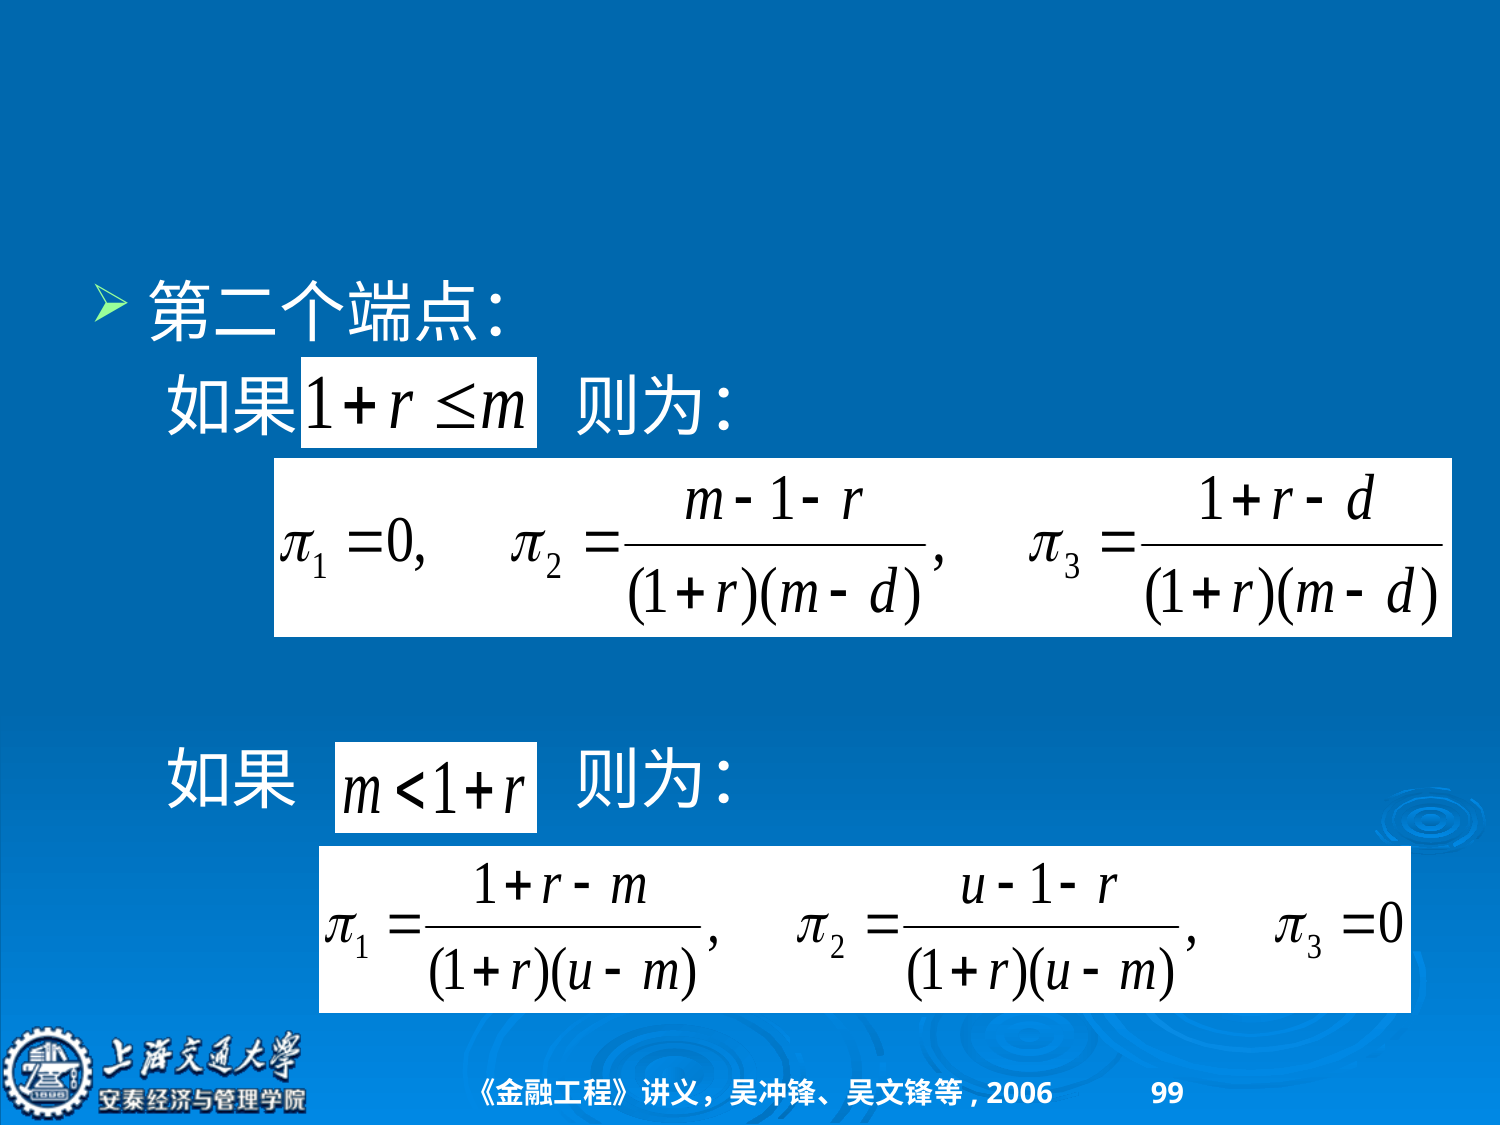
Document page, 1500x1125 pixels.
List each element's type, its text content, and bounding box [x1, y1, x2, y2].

list 第二个端点： 如果 ，则为： 如果 ，则为： [74, 262, 1426, 1006]
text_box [300, 356, 538, 448]
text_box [273, 457, 1453, 638]
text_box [318, 845, 1412, 1014]
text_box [334, 742, 538, 833]
picture [0, 1017, 313, 1125]
